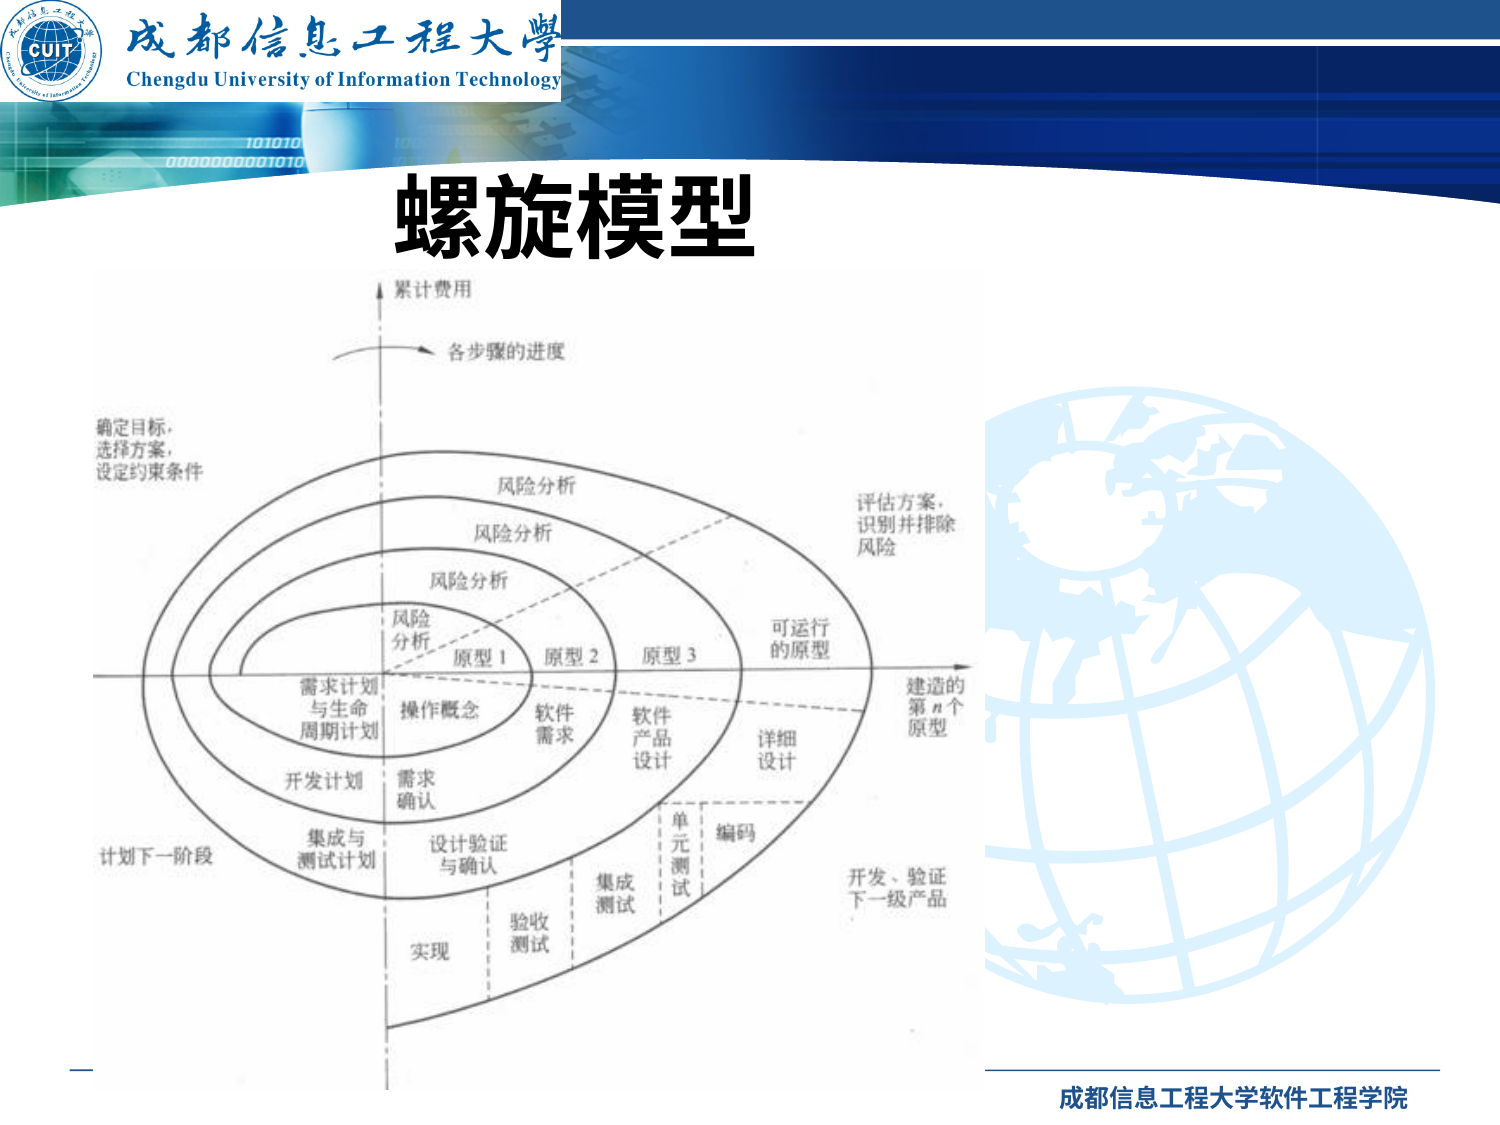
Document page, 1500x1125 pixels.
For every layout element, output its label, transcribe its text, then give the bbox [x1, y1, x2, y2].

picture [93, 269, 985, 1090]
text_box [988, 385, 1436, 1012]
text_box 螺旋模型 [377, 152, 775, 267]
picture [0, 0, 1500, 206]
